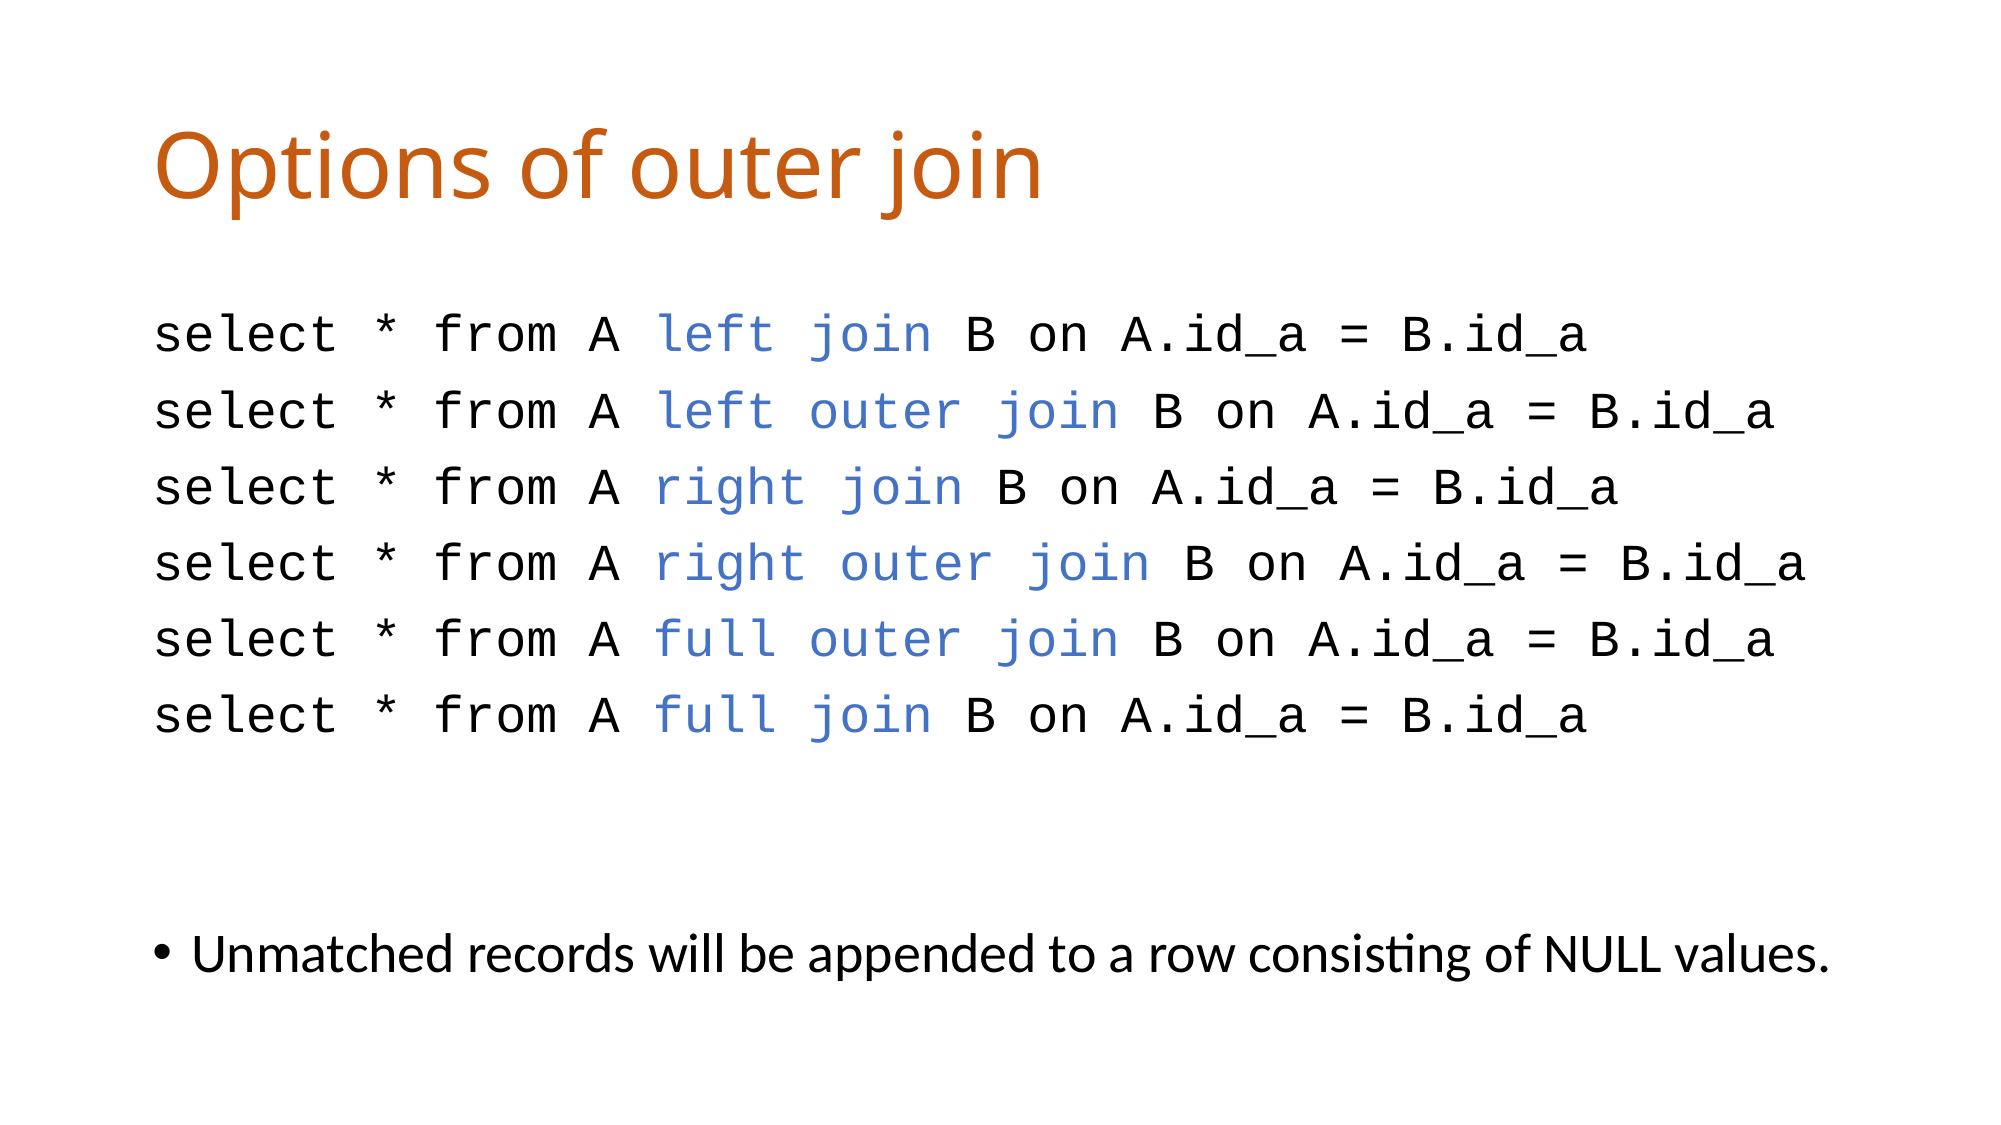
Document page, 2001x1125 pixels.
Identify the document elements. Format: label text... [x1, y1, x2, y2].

title Options of outer join [137, 59, 1863, 278]
list select * from A left join B on A.id_a = B.id_a select * from A left outer join B on A.id_a = B.id_a select * from A right join B on A.id_a = B.id_a select * from A right outer join B on A.id_a = B.id_a select * from A full outer join B on A.id_a = B.id_a select * from A full join B on A.id_a = B.id_a Unmatched records will be appended to a row consisting of NULL values. [137, 299, 1863, 1014]
